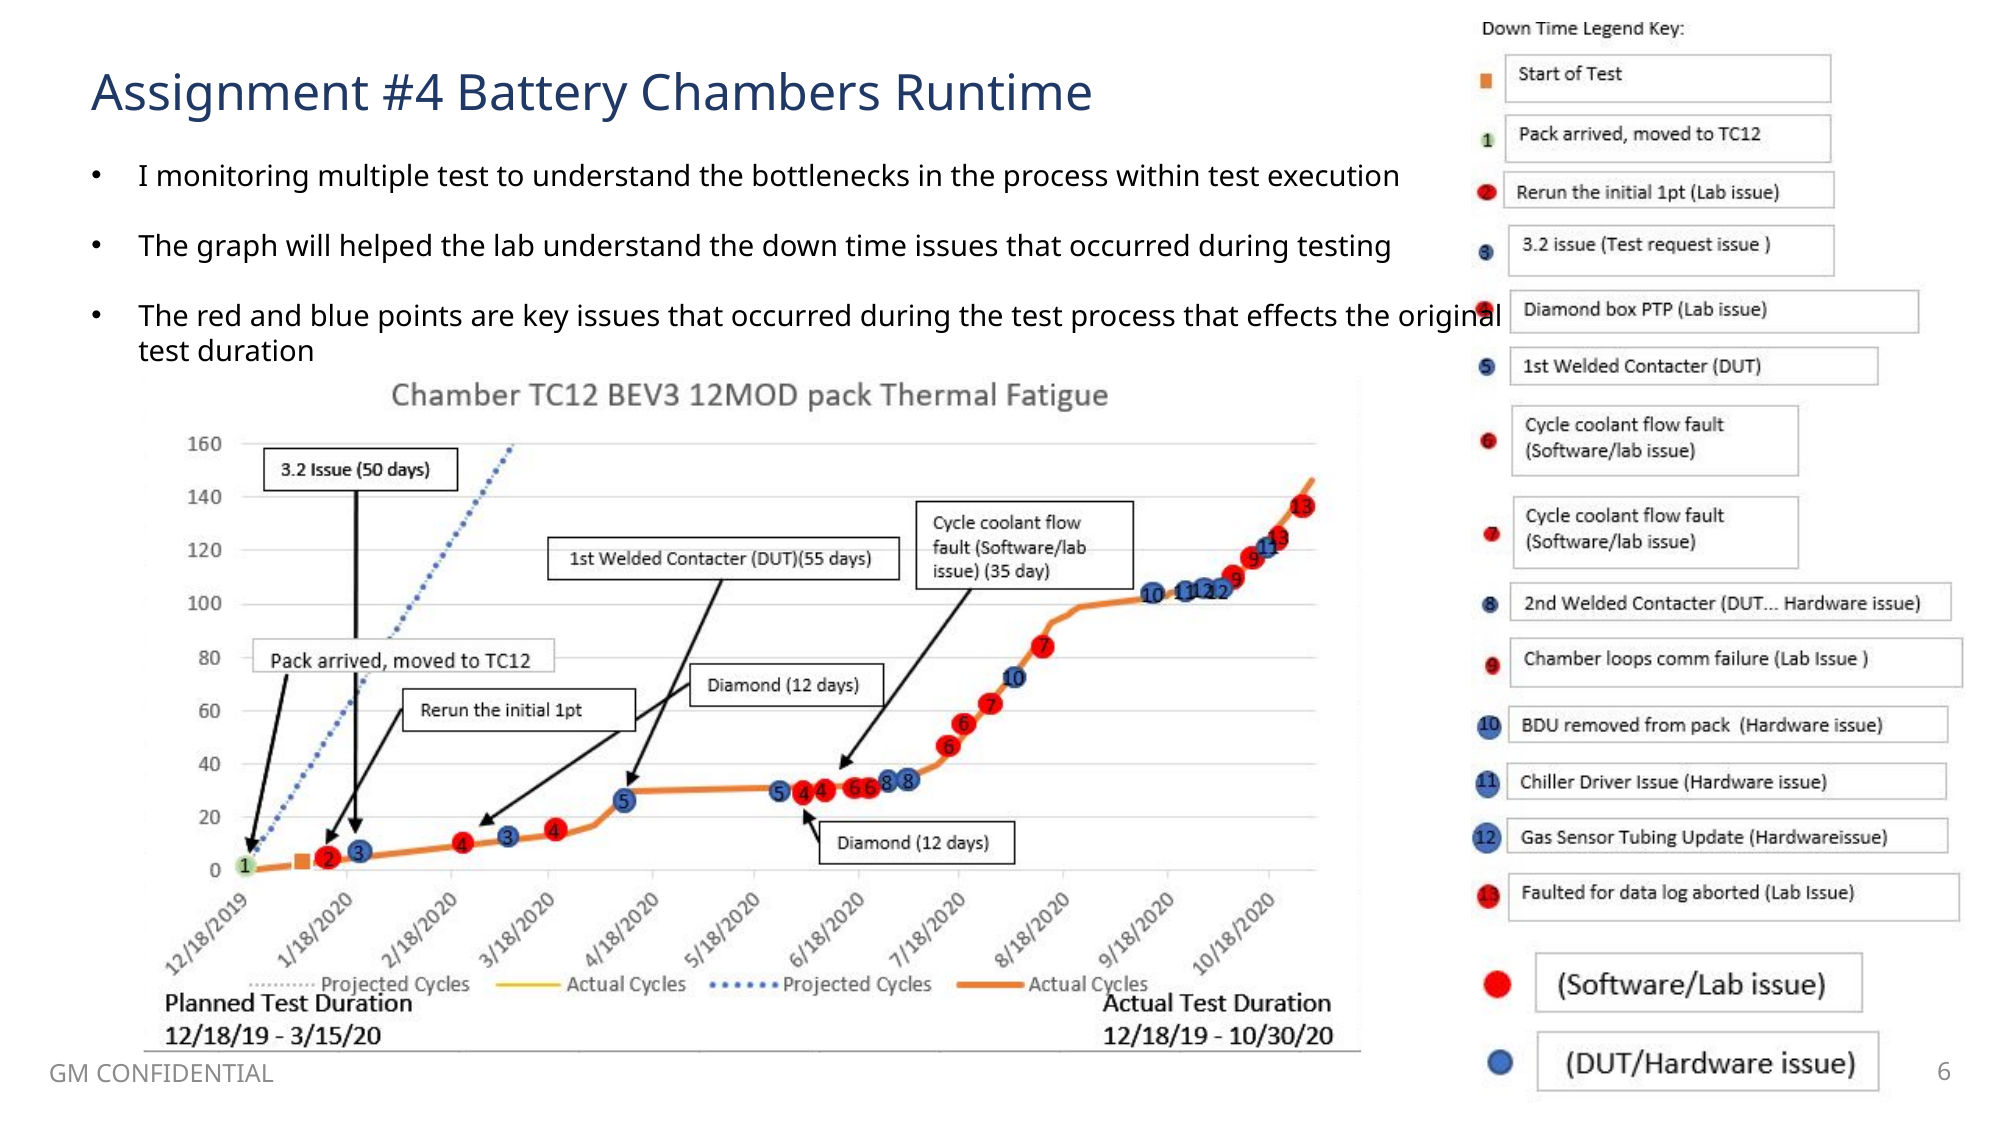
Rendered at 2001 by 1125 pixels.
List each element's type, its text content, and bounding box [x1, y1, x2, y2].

slide_number GM CONFIDENTIAL [33, 1042, 484, 1103]
text_box I monitoring multiple test to understand the bottlenecks in the process within test execution The graph will helped the lab understand the down time issues that occurred during testing The red and blue points are key issues that occurred during the test process that effects the original test duration [76, 149, 1471, 410]
picture [1453, 22, 1975, 1103]
slide_number 6 [1891, 1042, 1967, 1103]
text_box Assignment #4 Battery Chambers Runtime [76, 53, 1278, 128]
picture [143, 376, 1362, 1053]
